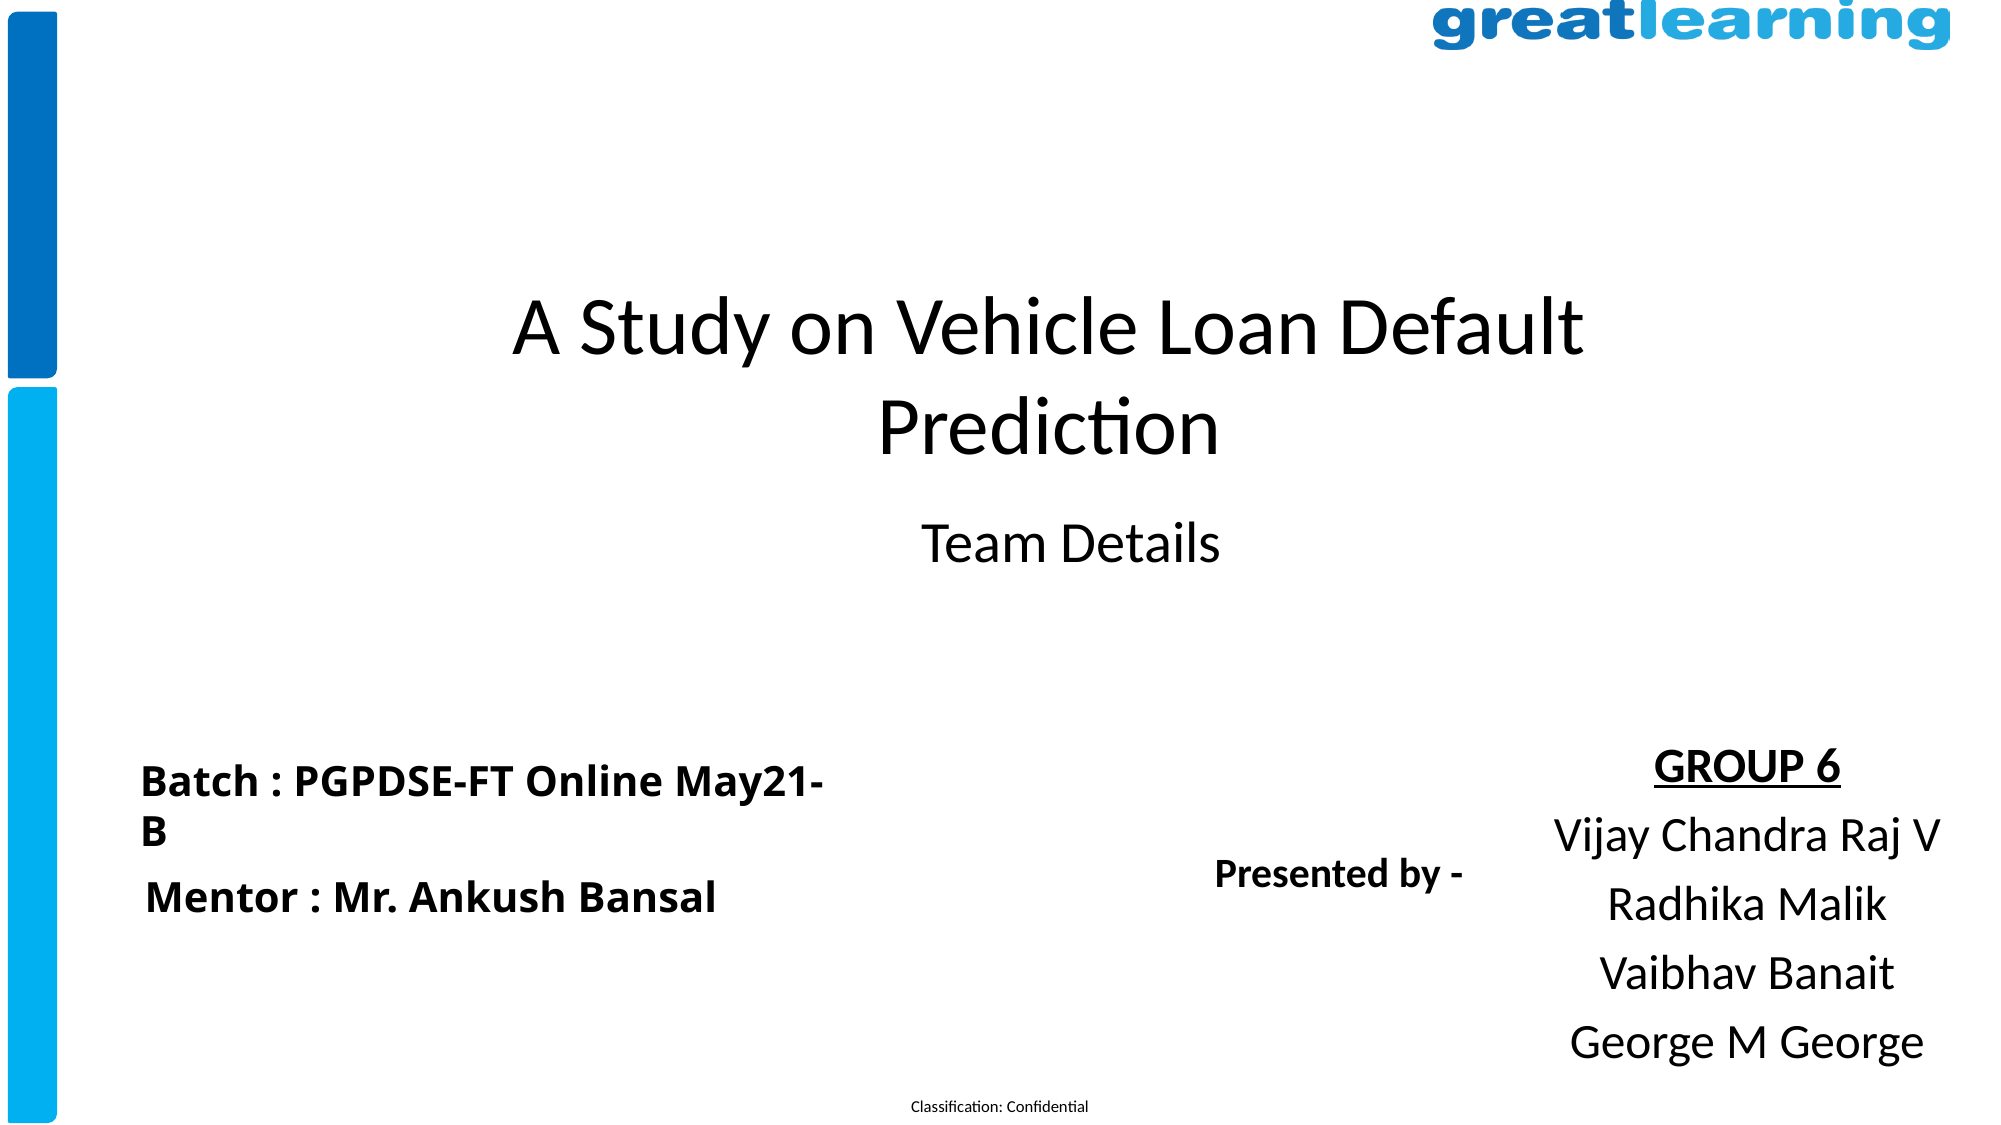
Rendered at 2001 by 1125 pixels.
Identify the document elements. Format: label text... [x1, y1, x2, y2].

text_box Batch : PGPDSE-FT Online May21-B [125, 747, 848, 912]
text_box Team Details [412, 496, 1730, 582]
text_box Mentor : Mr. Ankush Bansal [129, 863, 891, 928]
subtitle GROUP 6 Vijay Chandra Raj V Radhika Malik Vaibhav Banait George M George [1534, 725, 1961, 1083]
picture [1433, 0, 1950, 50]
text_box A Study on Vehicle Loan Default Prediction [386, 263, 1712, 479]
text_box Presented by - [1199, 838, 1534, 903]
